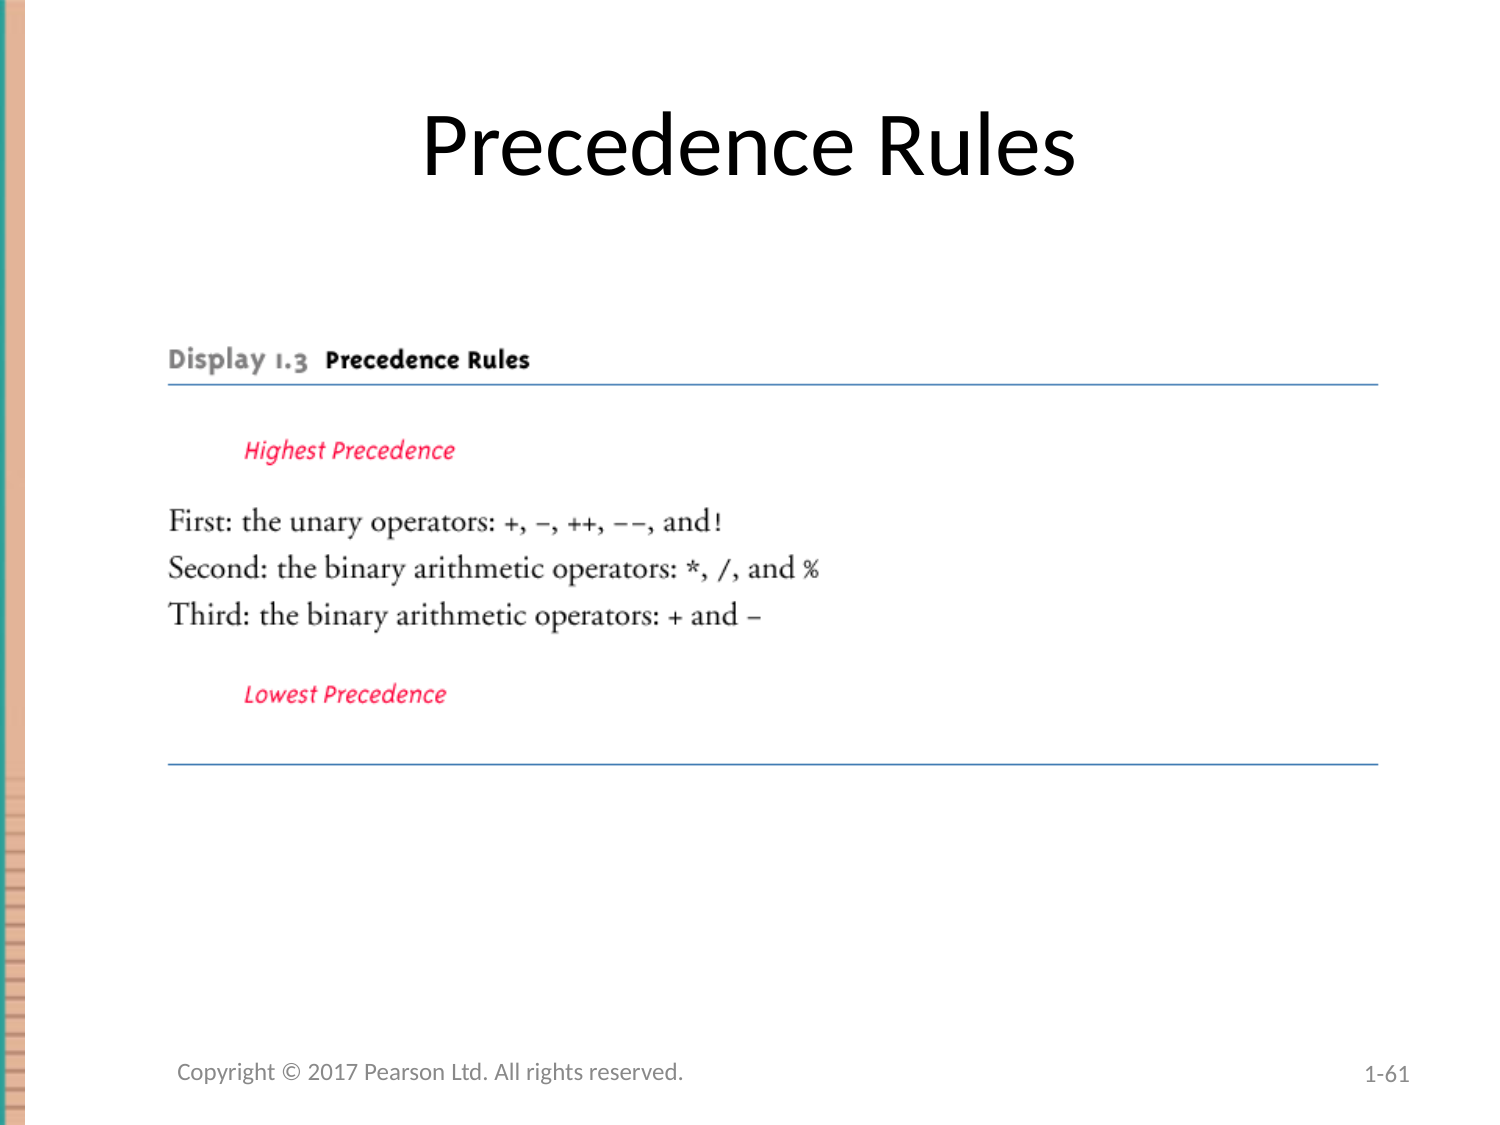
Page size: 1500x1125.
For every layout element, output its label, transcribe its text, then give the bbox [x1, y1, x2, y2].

picture [162, 341, 1391, 776]
slide_number 1-61 [1074, 1042, 1425, 1103]
footer Copyright © 2017 Pearson Ltd. All rights reserved. [75, 1040, 788, 1100]
picture [0, 0, 25, 1125]
title Precedence Rules [75, 45, 1425, 233]
